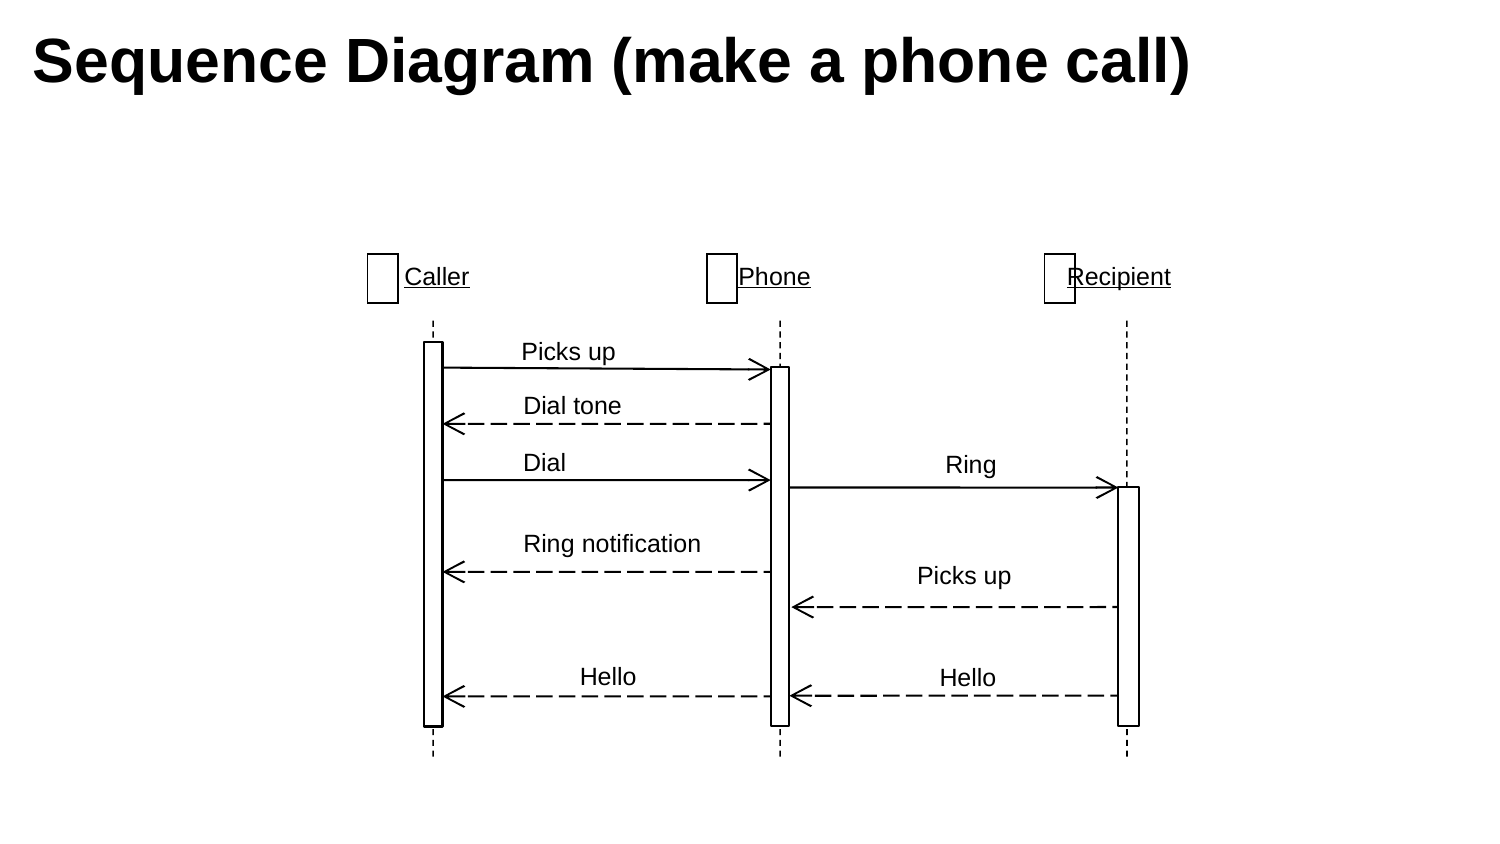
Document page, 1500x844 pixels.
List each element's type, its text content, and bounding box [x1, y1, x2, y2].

title Sequence Diagram (make a phone call) [17, 11, 1368, 105]
text_box [707, 253, 738, 304]
text_box Ring notification [508, 520, 717, 565]
text_box [791, 595, 815, 619]
text_box [1116, 485, 1142, 729]
text_box [632, 357, 769, 381]
text_box Picks up [902, 551, 1027, 597]
text_box [367, 253, 398, 304]
text_box [422, 340, 445, 729]
text_box Ring [930, 441, 1012, 486]
text_box [1044, 253, 1075, 304]
text_box [445, 412, 466, 436]
text_box Hello [565, 653, 652, 698]
text_box Recipient [1052, 253, 1187, 298]
text_box [582, 468, 769, 492]
text_box Dial tone [508, 382, 638, 428]
text_box Hello [924, 654, 1012, 699]
text_box Phone [723, 253, 826, 298]
text_box Picks up [506, 328, 632, 373]
text_box [769, 365, 791, 729]
text_box Caller [389, 253, 485, 298]
text_box Dial [508, 438, 582, 484]
text_box [445, 560, 466, 584]
text_box [789, 684, 813, 708]
